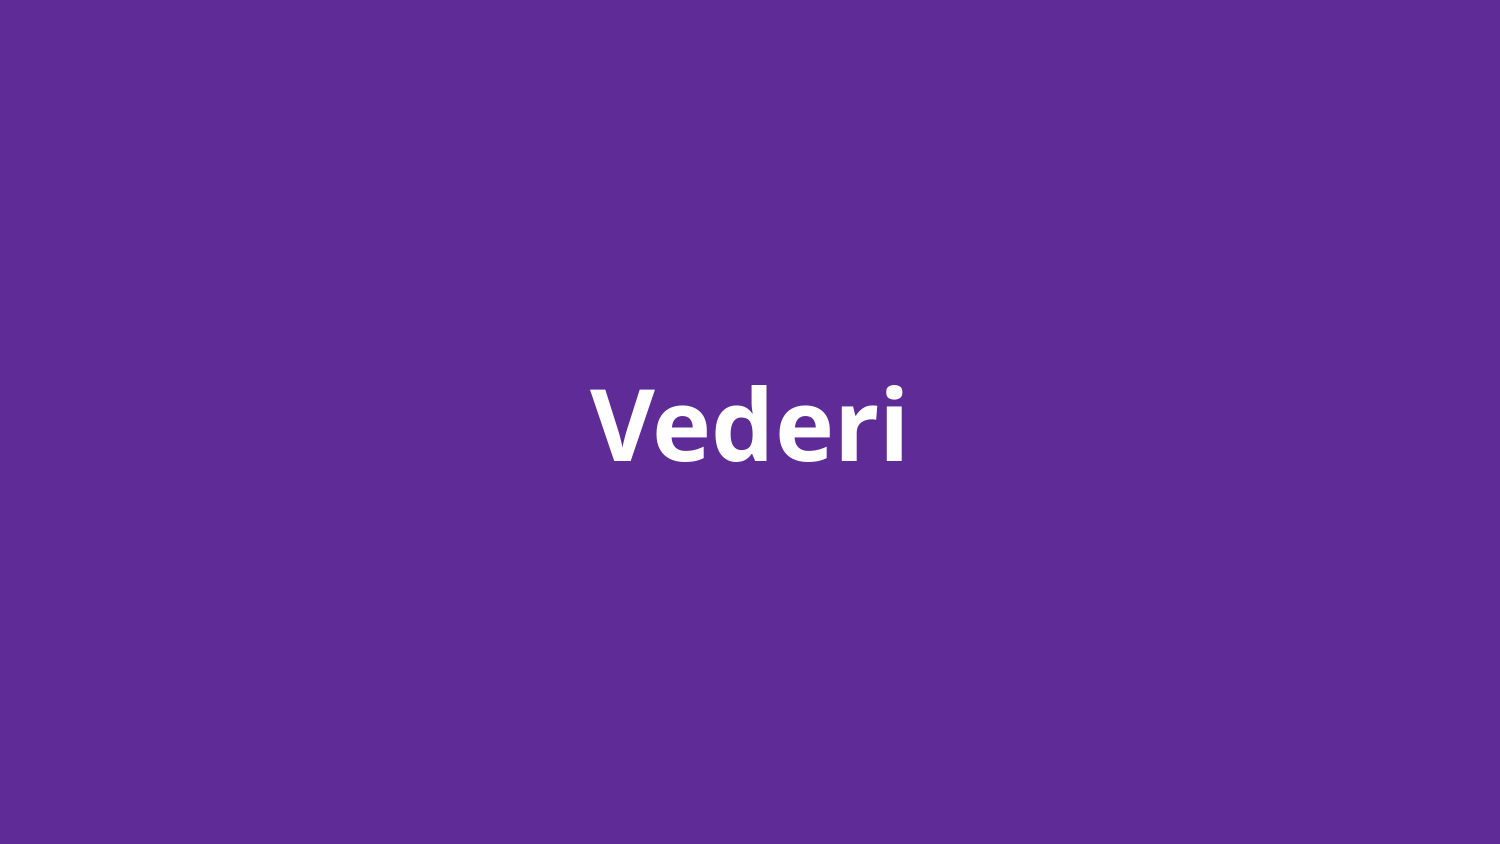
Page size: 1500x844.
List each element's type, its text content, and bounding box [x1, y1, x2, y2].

title Vederi [290, 86, 1210, 758]
